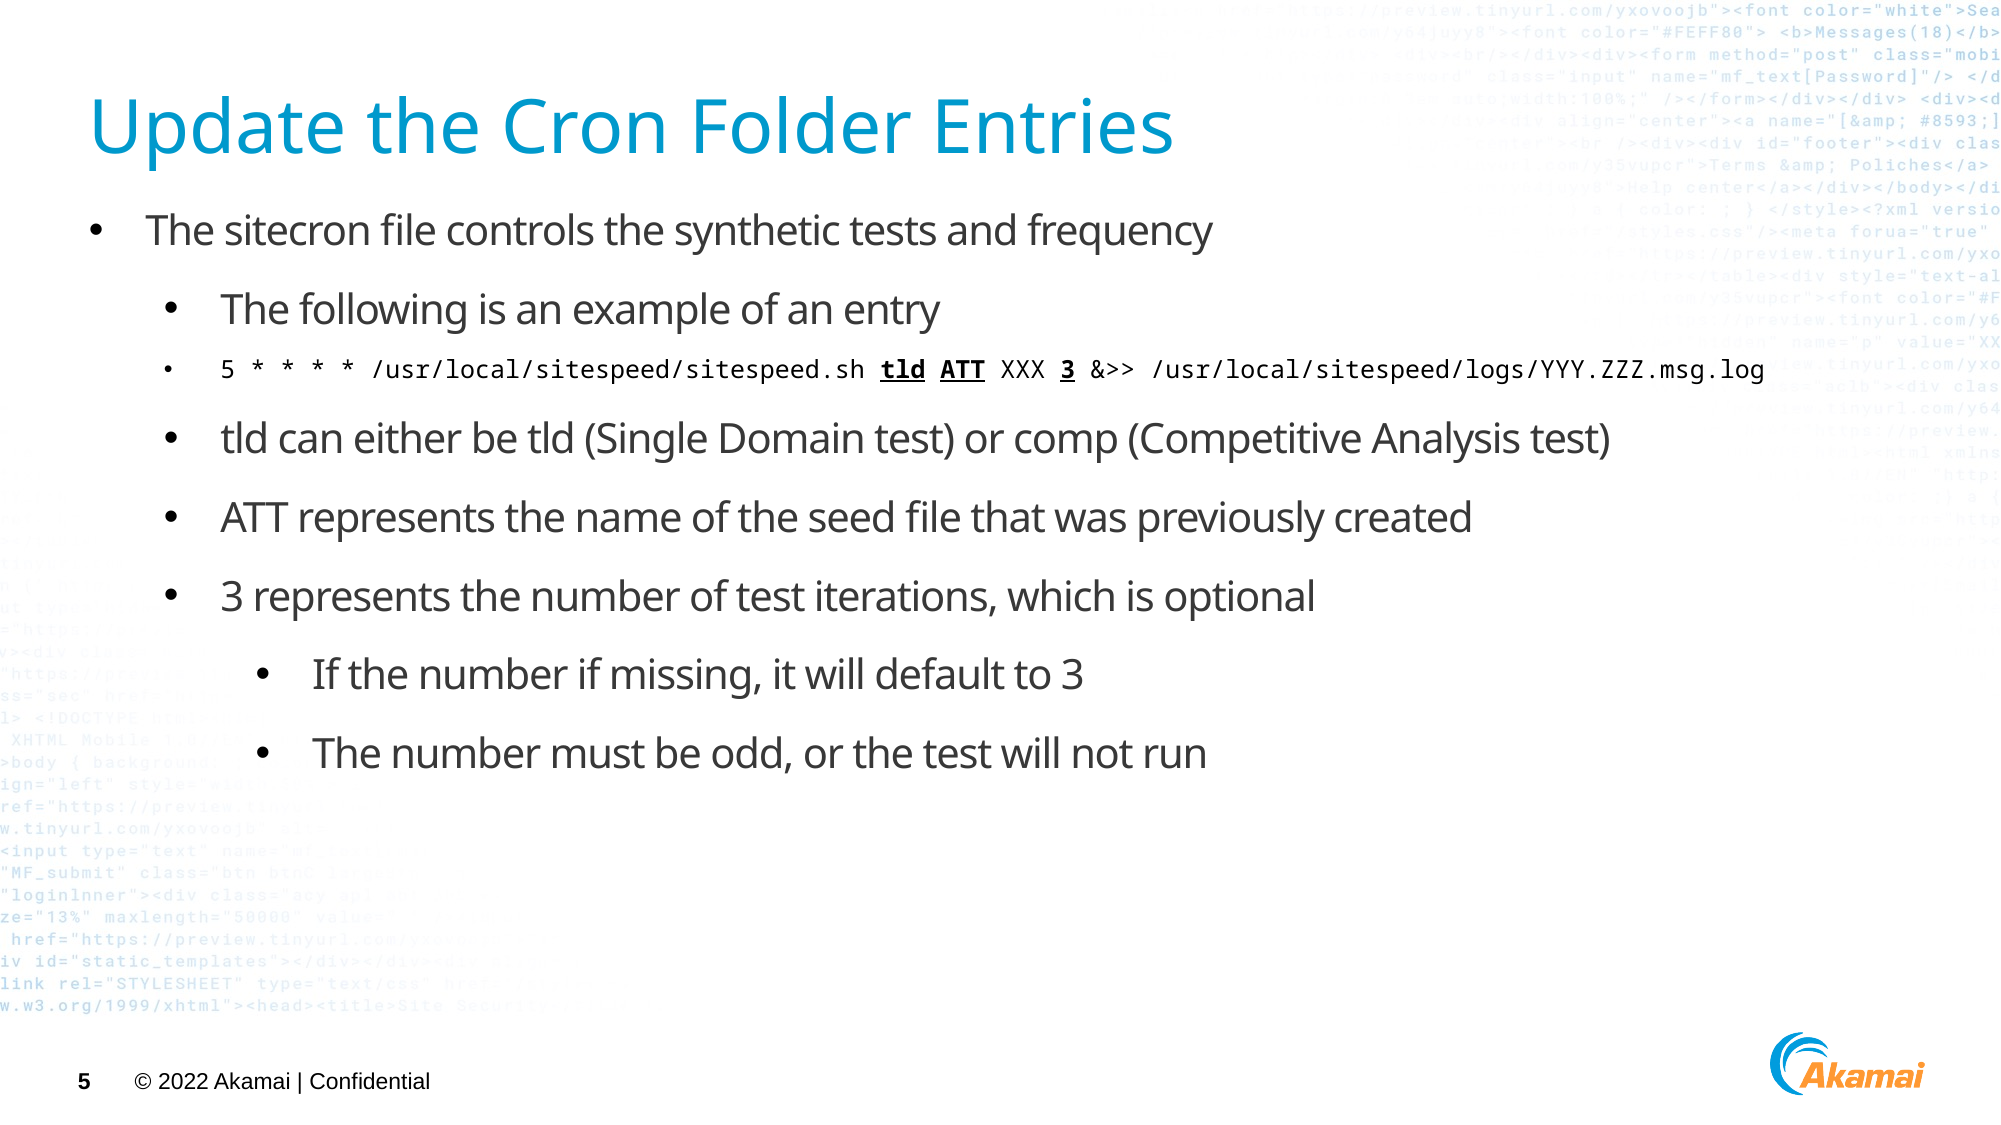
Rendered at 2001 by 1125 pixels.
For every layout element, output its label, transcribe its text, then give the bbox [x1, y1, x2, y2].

list The sitecron file controls the synthetic tests and frequency The following is an example of an entry 5 * * * * /usr/local/sitespeed/sitespeed.sh tld ATT XXX 3 &>> /usr/local/sitespeed/logs/YYY.ZZZ.msg.log tld can either be tld (Single Domain test) or comp (Competitive Analysis test) ATT represents the name of the seed file that was previously created 3 represents the number of test iterations, which is optional If the number if missing, it will default to 3 The number must be odd, or the test will not run [86, 184, 1933, 861]
title Update the Cron Folder Entries [88, 88, 1603, 184]
picture [0, 0, 2000, 1017]
picture [1760, 1024, 1930, 1101]
